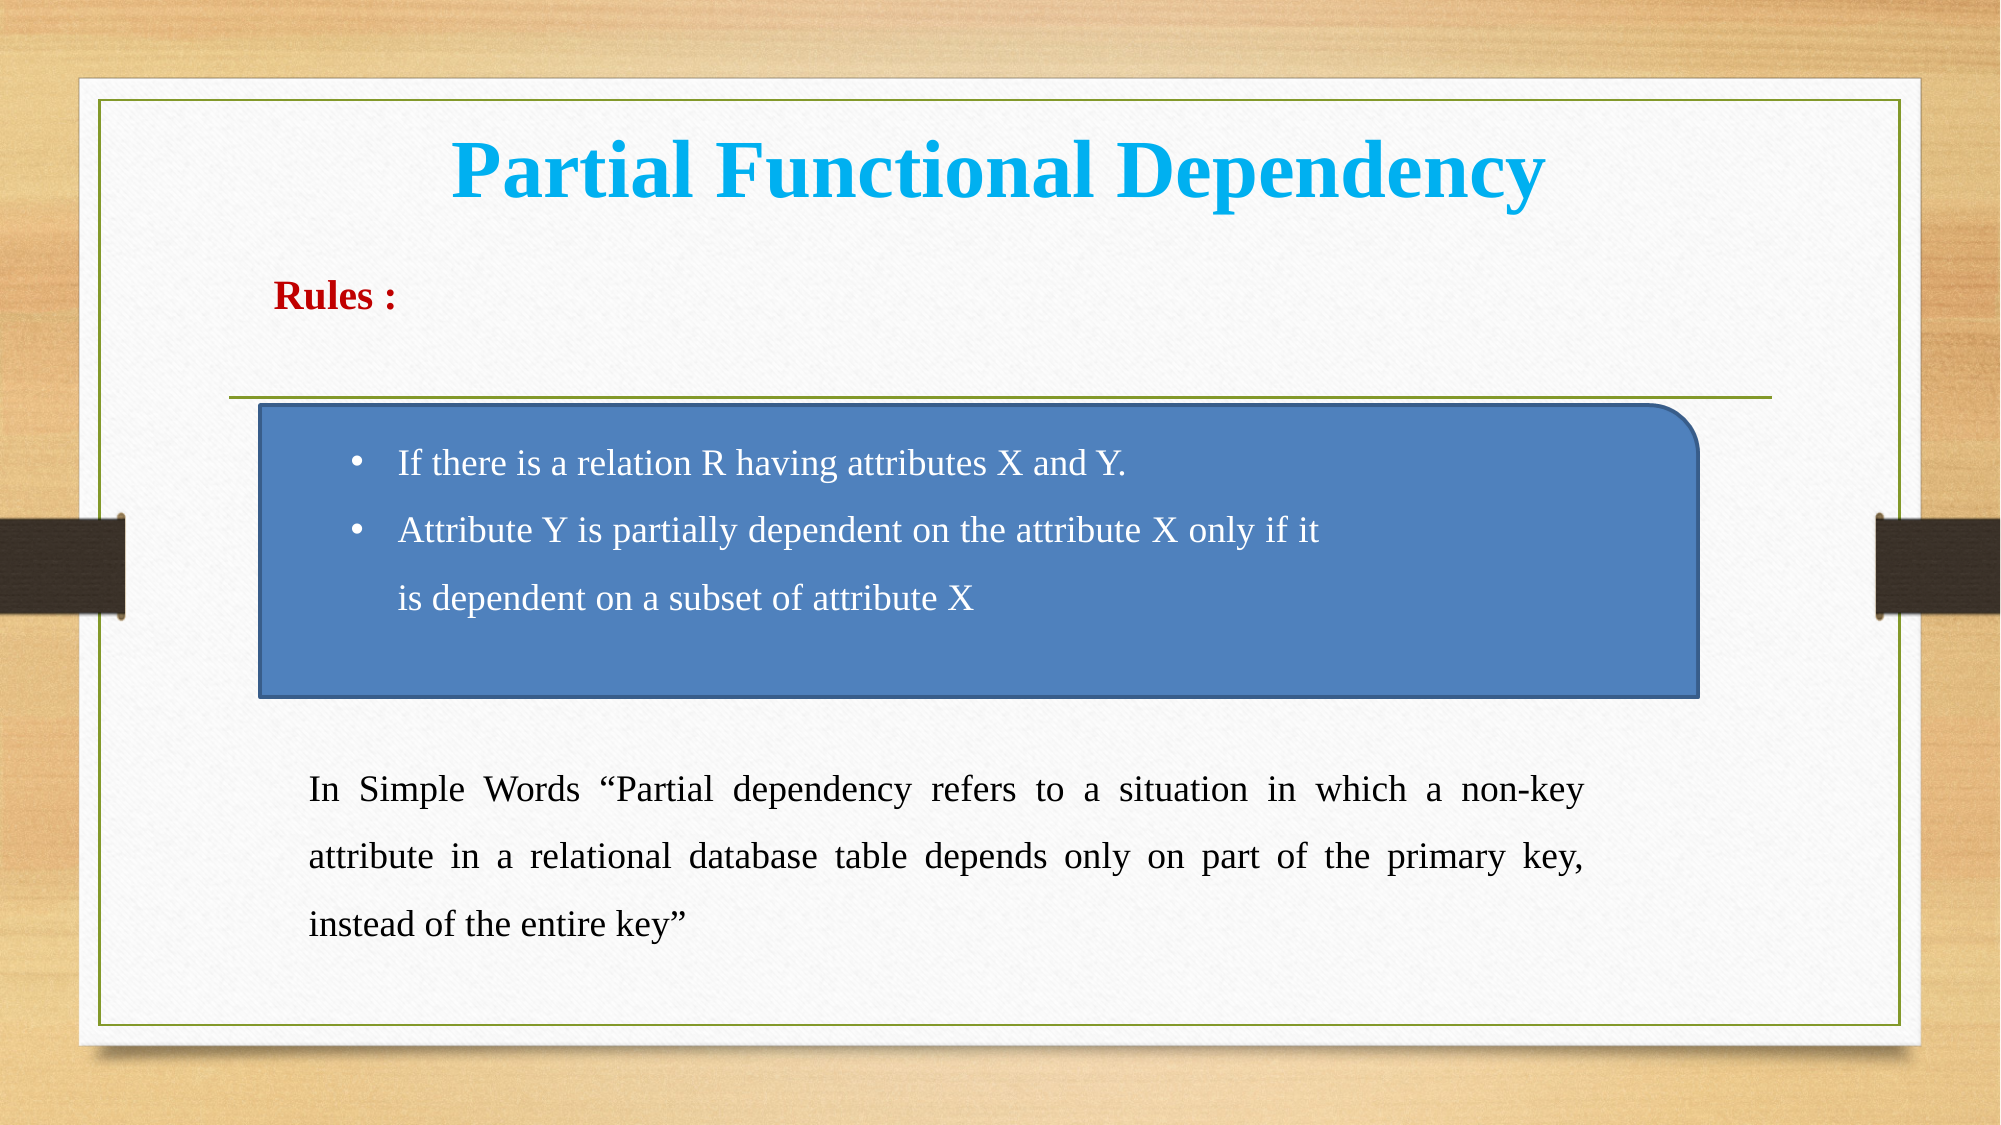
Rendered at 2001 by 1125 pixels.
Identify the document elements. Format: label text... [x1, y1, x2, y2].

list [257, 402, 1700, 699]
text_box Rules : [258, 260, 413, 326]
text_box In Simple Words “Partial dependency refers to a situation in which a non-key attribute in a relational database table depends only on part of the primary key, instead of the entire key” [294, 734, 1601, 952]
title Partial Functional Dependency [212, 107, 1788, 322]
picture [0, 0, 2001, 1125]
